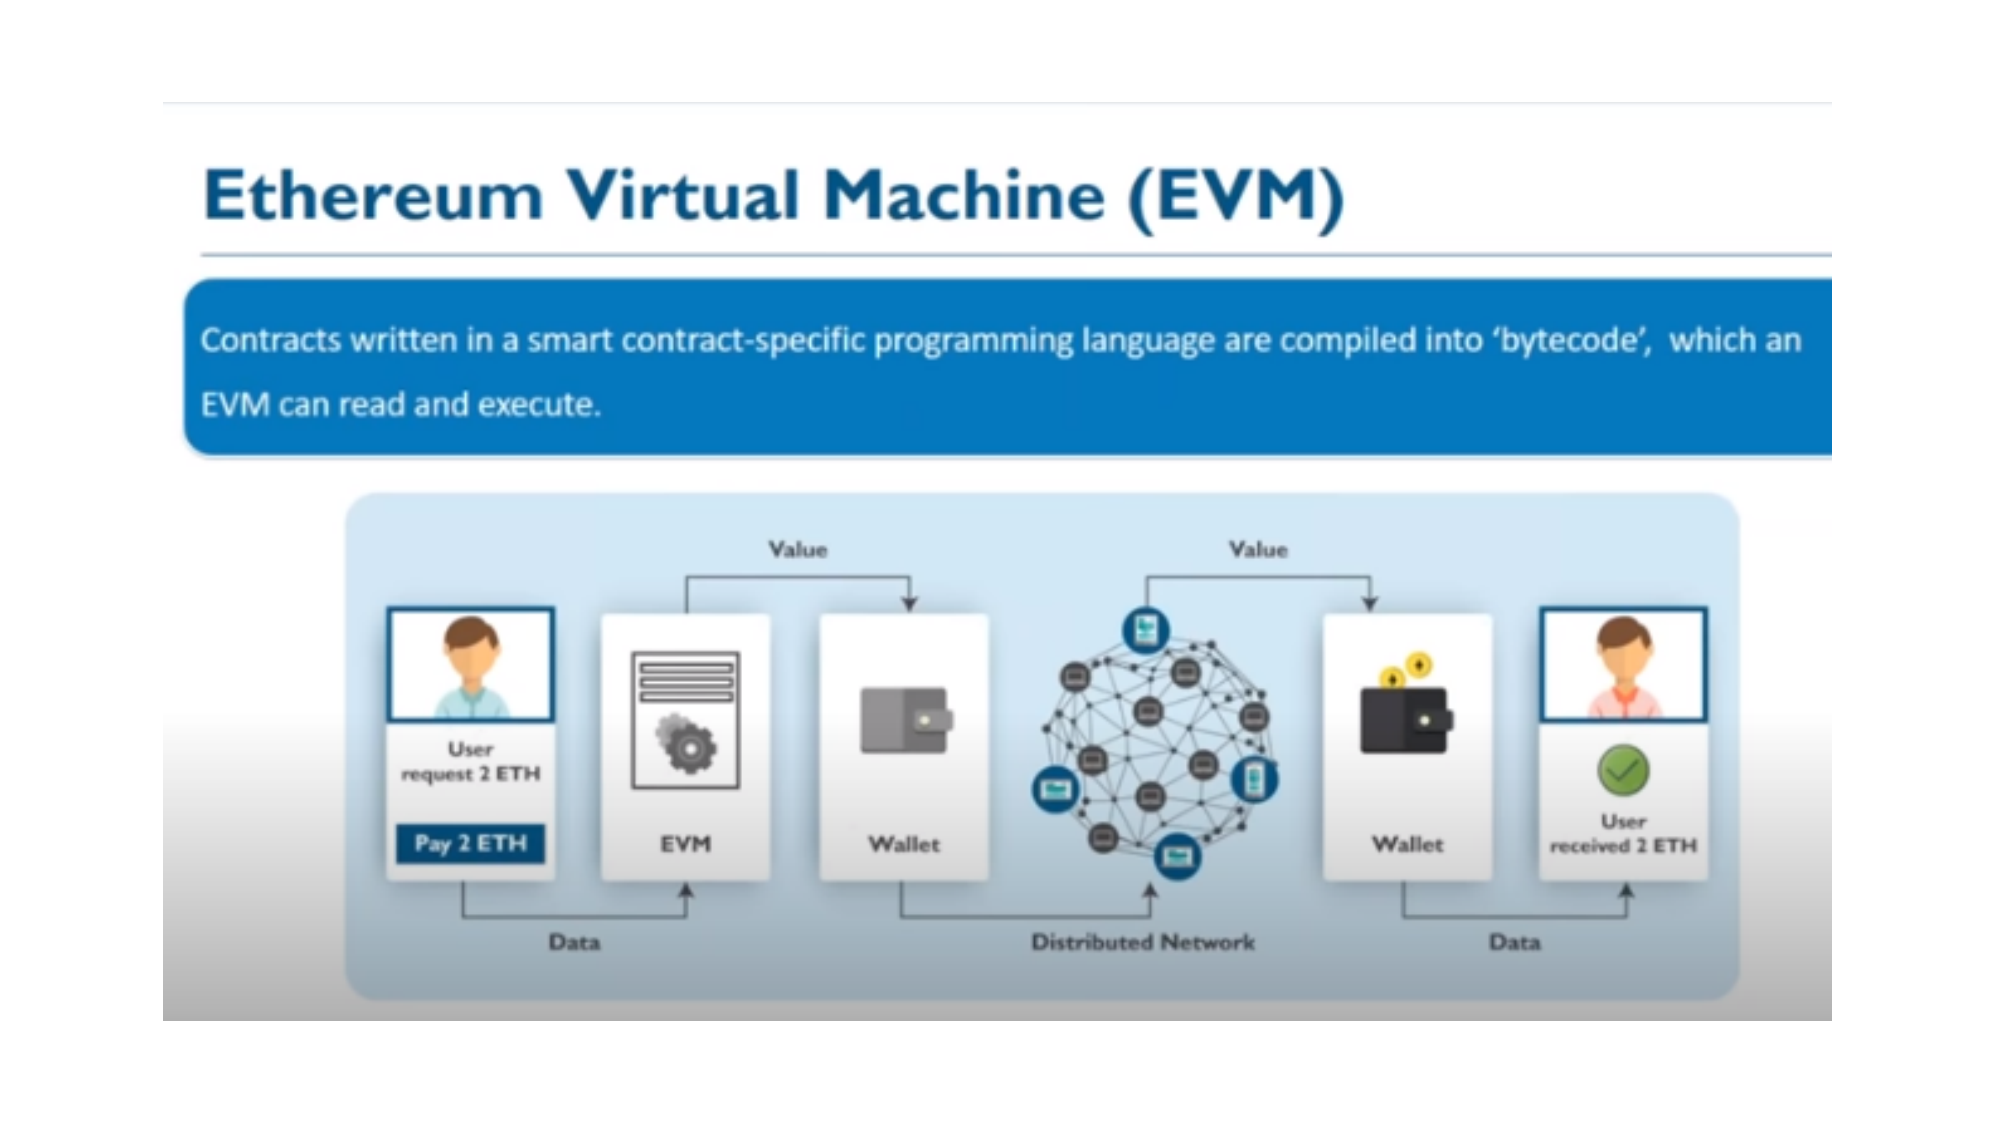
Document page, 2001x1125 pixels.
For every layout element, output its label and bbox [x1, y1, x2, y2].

picture [163, 102, 1832, 1021]
